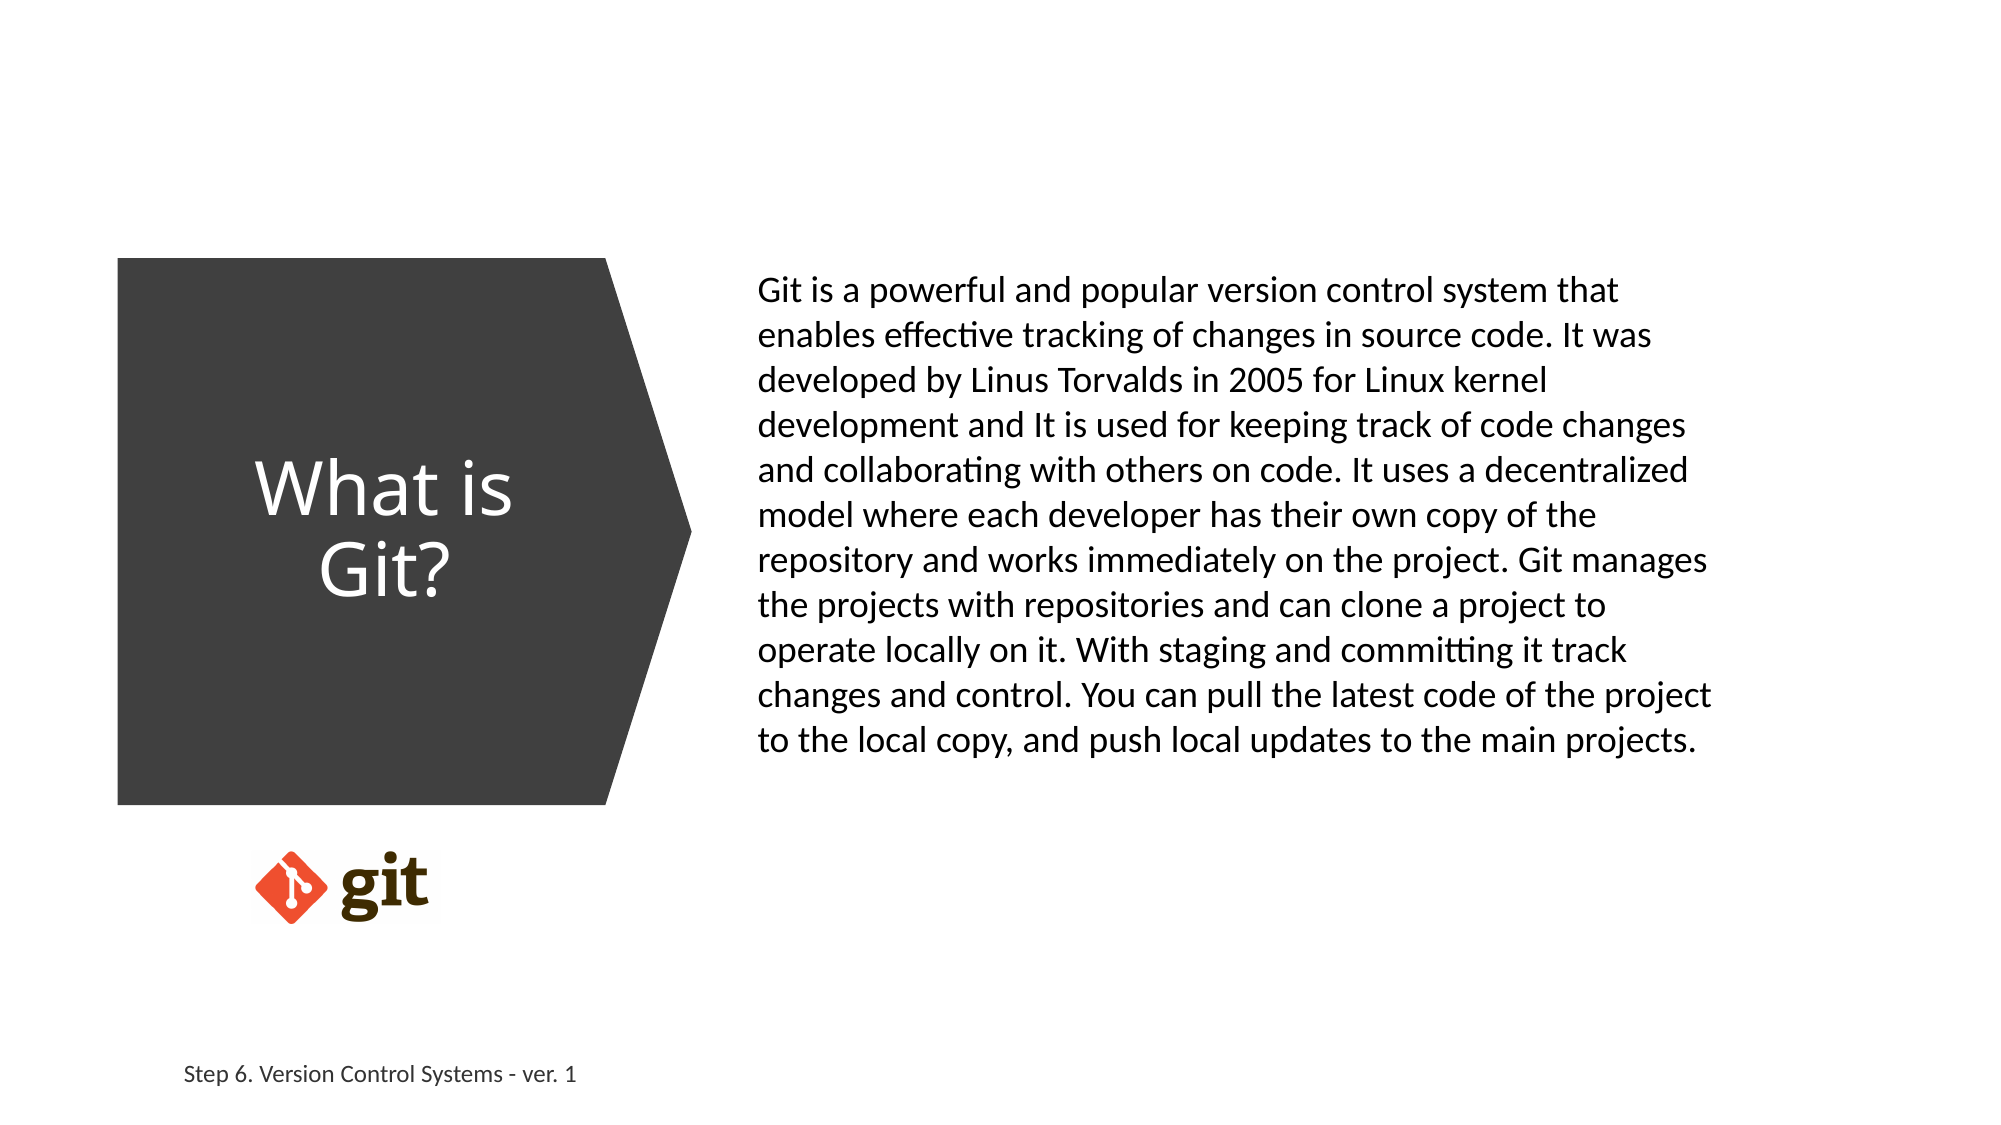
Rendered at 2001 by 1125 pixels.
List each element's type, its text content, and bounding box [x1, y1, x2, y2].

text_box Git is a powerful and popular version control system that enables effective tracking of changes in source code. It was developed by Linus Torvalds in 2005 for Linux kernel development and It is used for keeping track of code changes and collaborating with others on code. It uses a decentralized model where each developer has their own copy of the repository and works immediately on the project. Git manages the projects with repositories and can clone a project to operate locally on it. With staging and committing it track changes and control. You can pull the latest code of the project to the local copy, and push local updates to the main projects. [742, 258, 1743, 768]
footer Step 6. Version Control Systems - ver. 1 [168, 1042, 1188, 1103]
text_box [116, 257, 693, 807]
title What is Git? [168, 322, 601, 741]
picture [251, 850, 441, 924]
